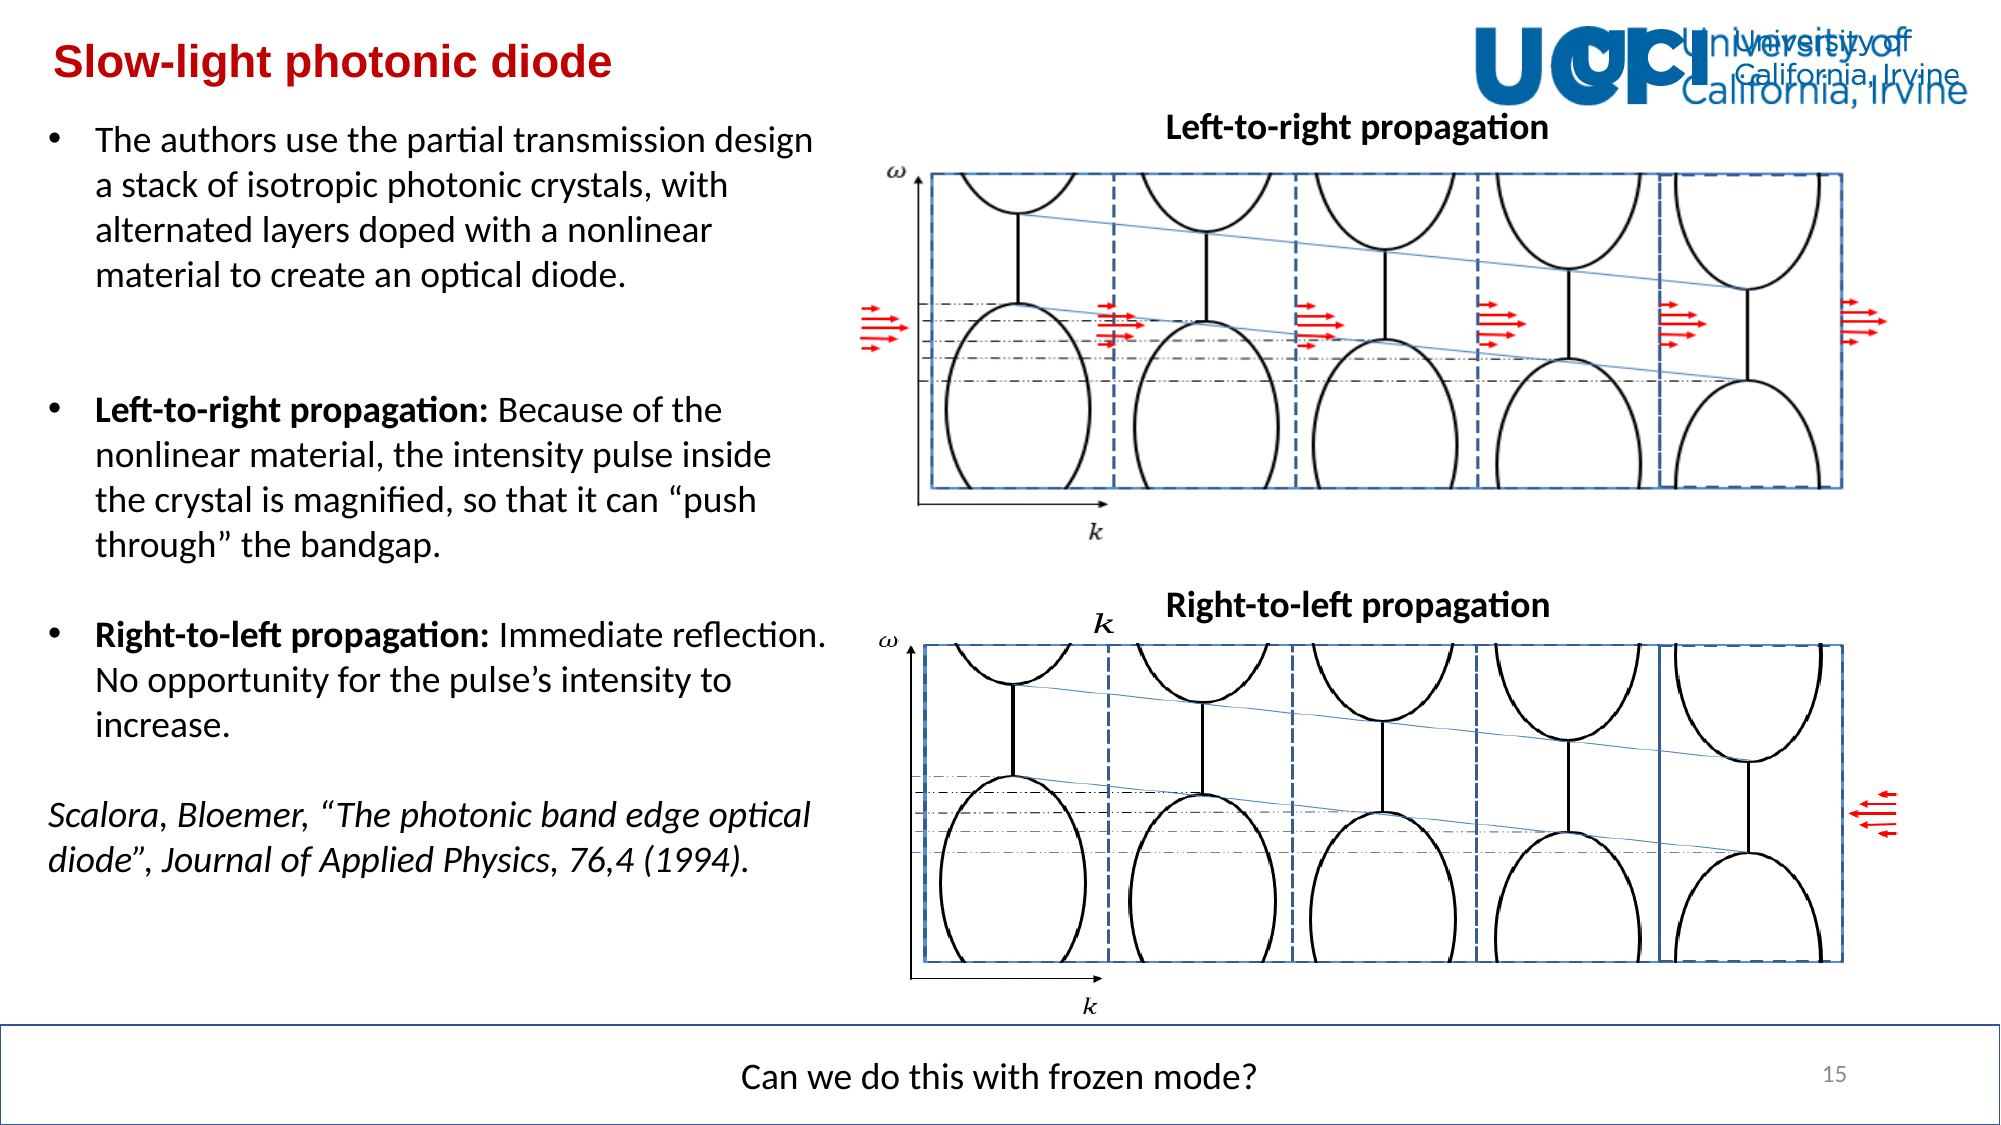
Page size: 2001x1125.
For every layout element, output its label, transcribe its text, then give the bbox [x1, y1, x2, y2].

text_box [846, 156, 1923, 1025]
text_box The authors use the partial transmission design a stack of isotropic photonic crystals, with alternated layers doped with a nonlinear material to create an optical diode. Left-to-right propagation: Because of the nonlinear material, the intensity pulse inside the crystal is magnified, so that it can “push through” the bandgap. Right-to-left propagation: Immediate reflection. No opportunity for the pulse’s intensity to increase. Scalora, Bloemer, “The photonic band edge optical diode”, Journal of Applied Physics, 76,4 (1994). [33, 107, 847, 978]
picture [1500, 26, 1968, 110]
text_box [0, 1024, 2000, 1125]
text_box Slow-light photonic diode [38, 24, 1500, 95]
text_box Left-to-right propagation [1151, 94, 1575, 155]
